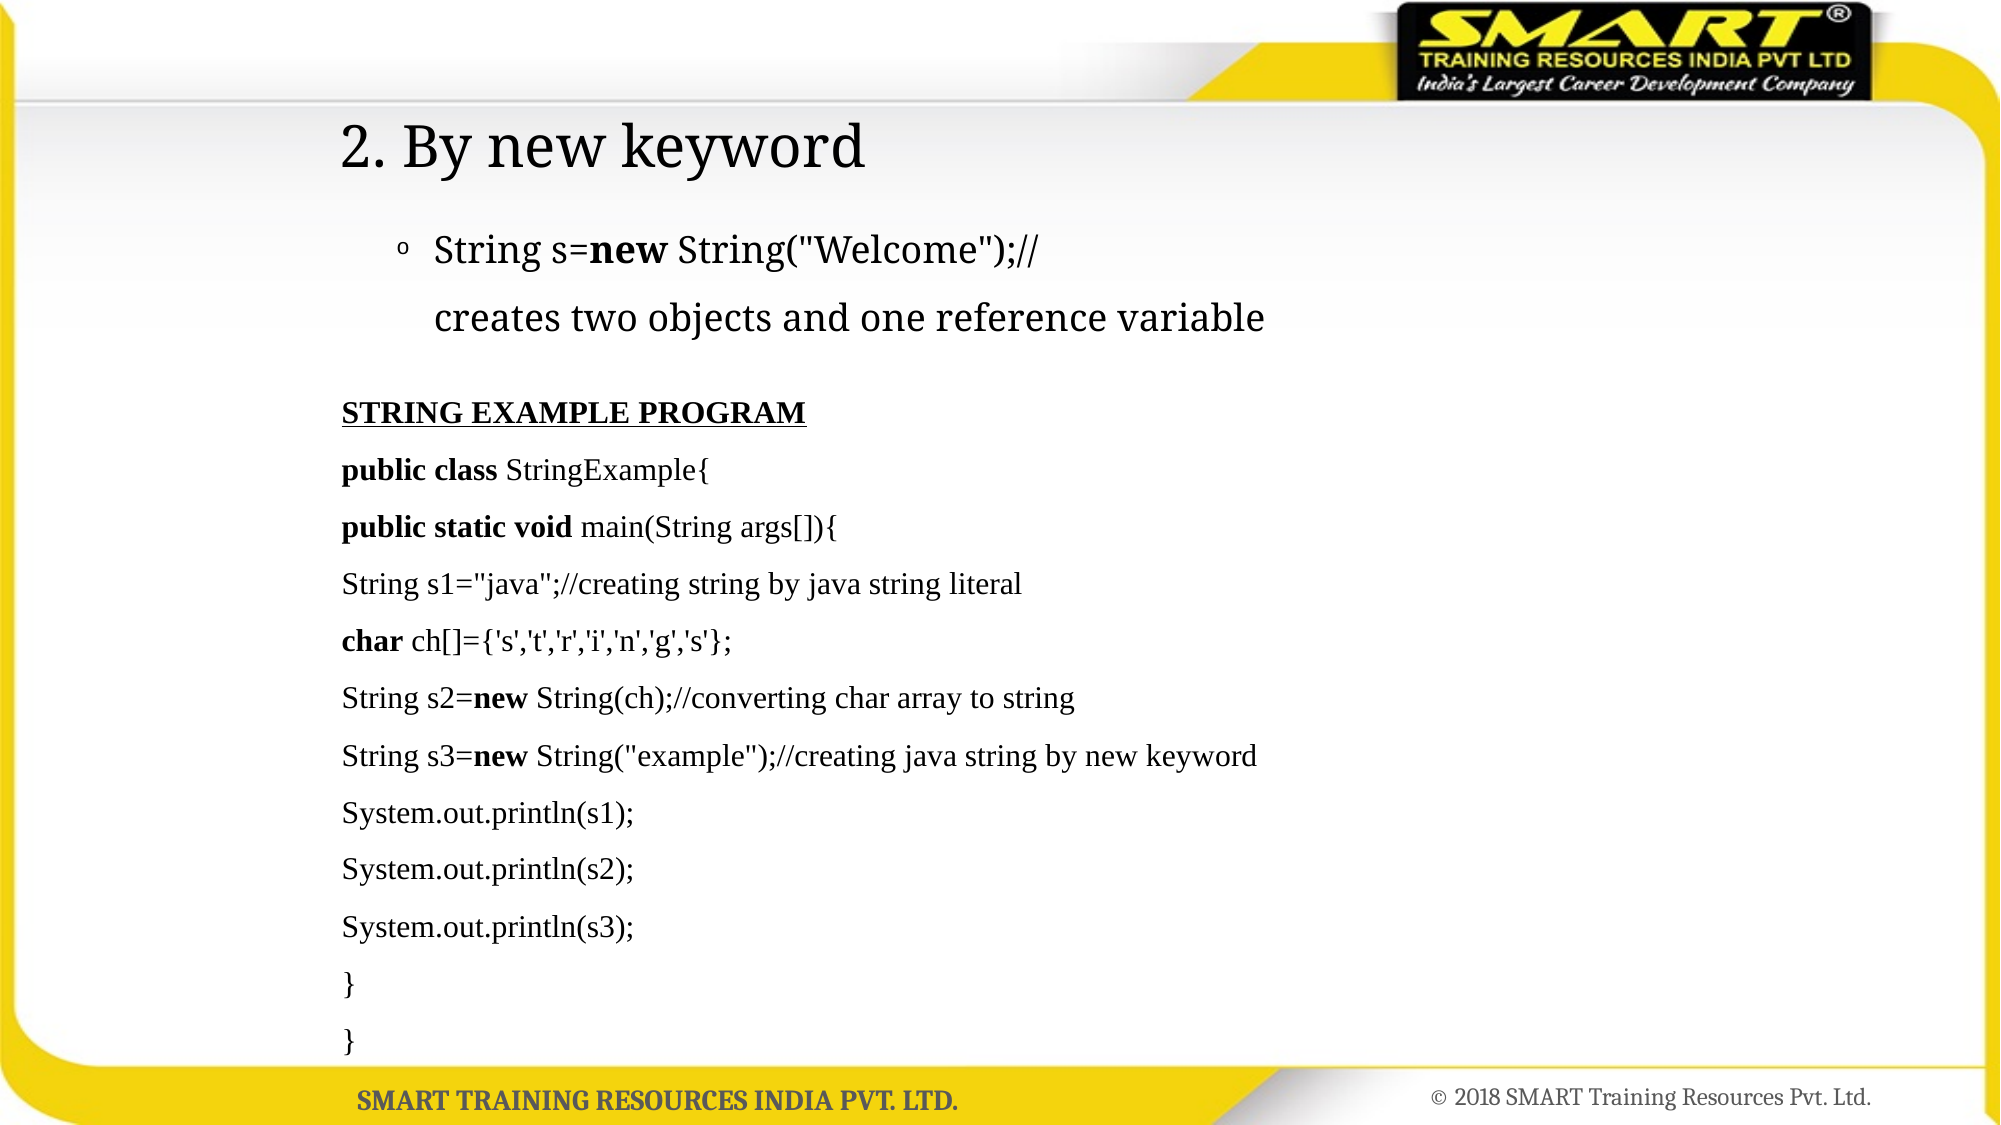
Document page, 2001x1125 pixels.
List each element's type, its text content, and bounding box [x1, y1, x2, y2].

picture [0, 0, 2000, 1125]
list String s=new String("Welcome");//creates two objects and one reference variable [324, 196, 1675, 902]
title 2. By new keyword [324, 101, 1675, 196]
text_box STRING EXAMPLE PROGRAM public class StringExample{ public static void main(String args[]){ String s1="java";//creating string by java string literal char ch[]={'s','t','r','i','n','g','s'}; String s2=new String(ch);//converting char array to string String s3=new String("example");//creating java string by new keyword System.out.println(s1); System.out.println(s2); System.out.println(s3); } } [326, 365, 1710, 1071]
